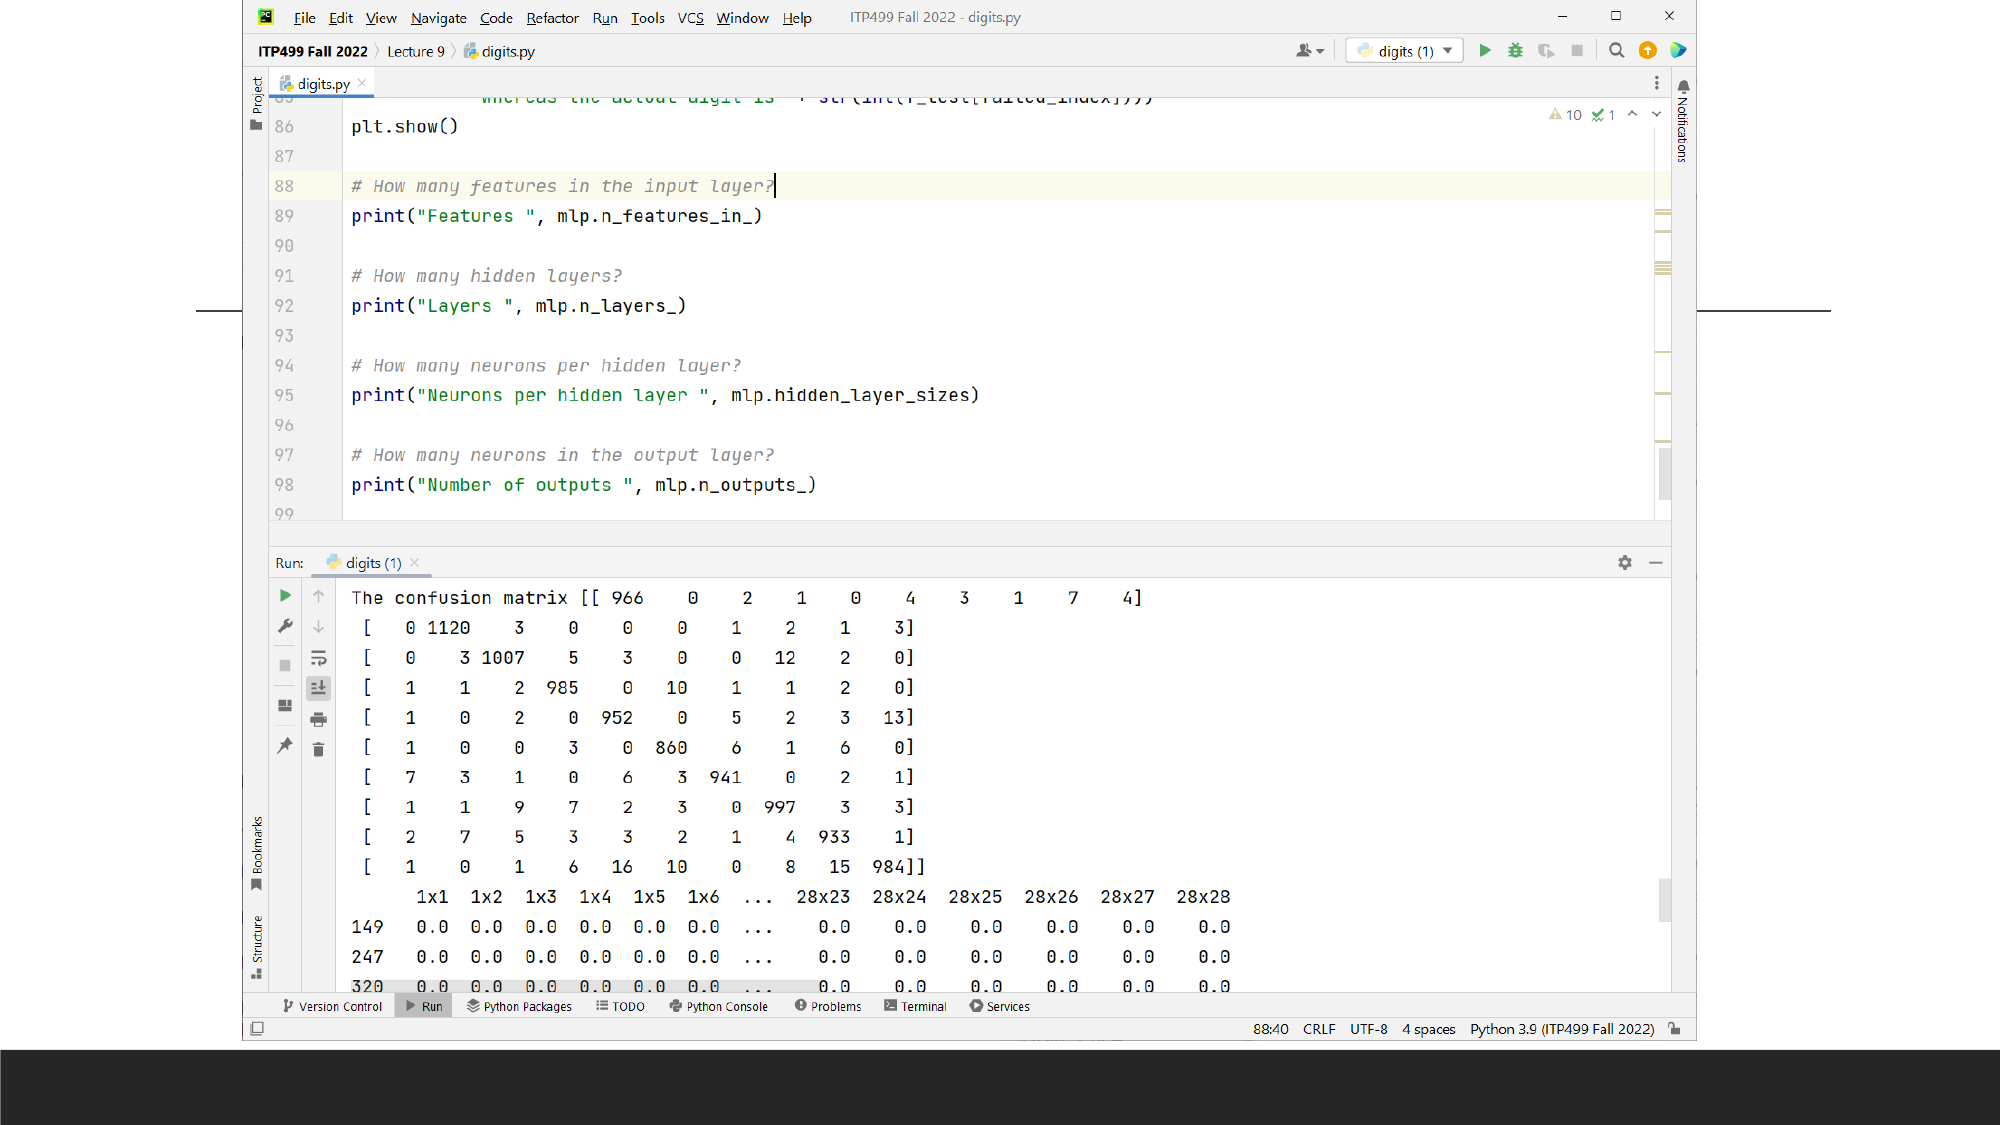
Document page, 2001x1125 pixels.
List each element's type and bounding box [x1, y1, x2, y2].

picture [242, 0, 1697, 1041]
